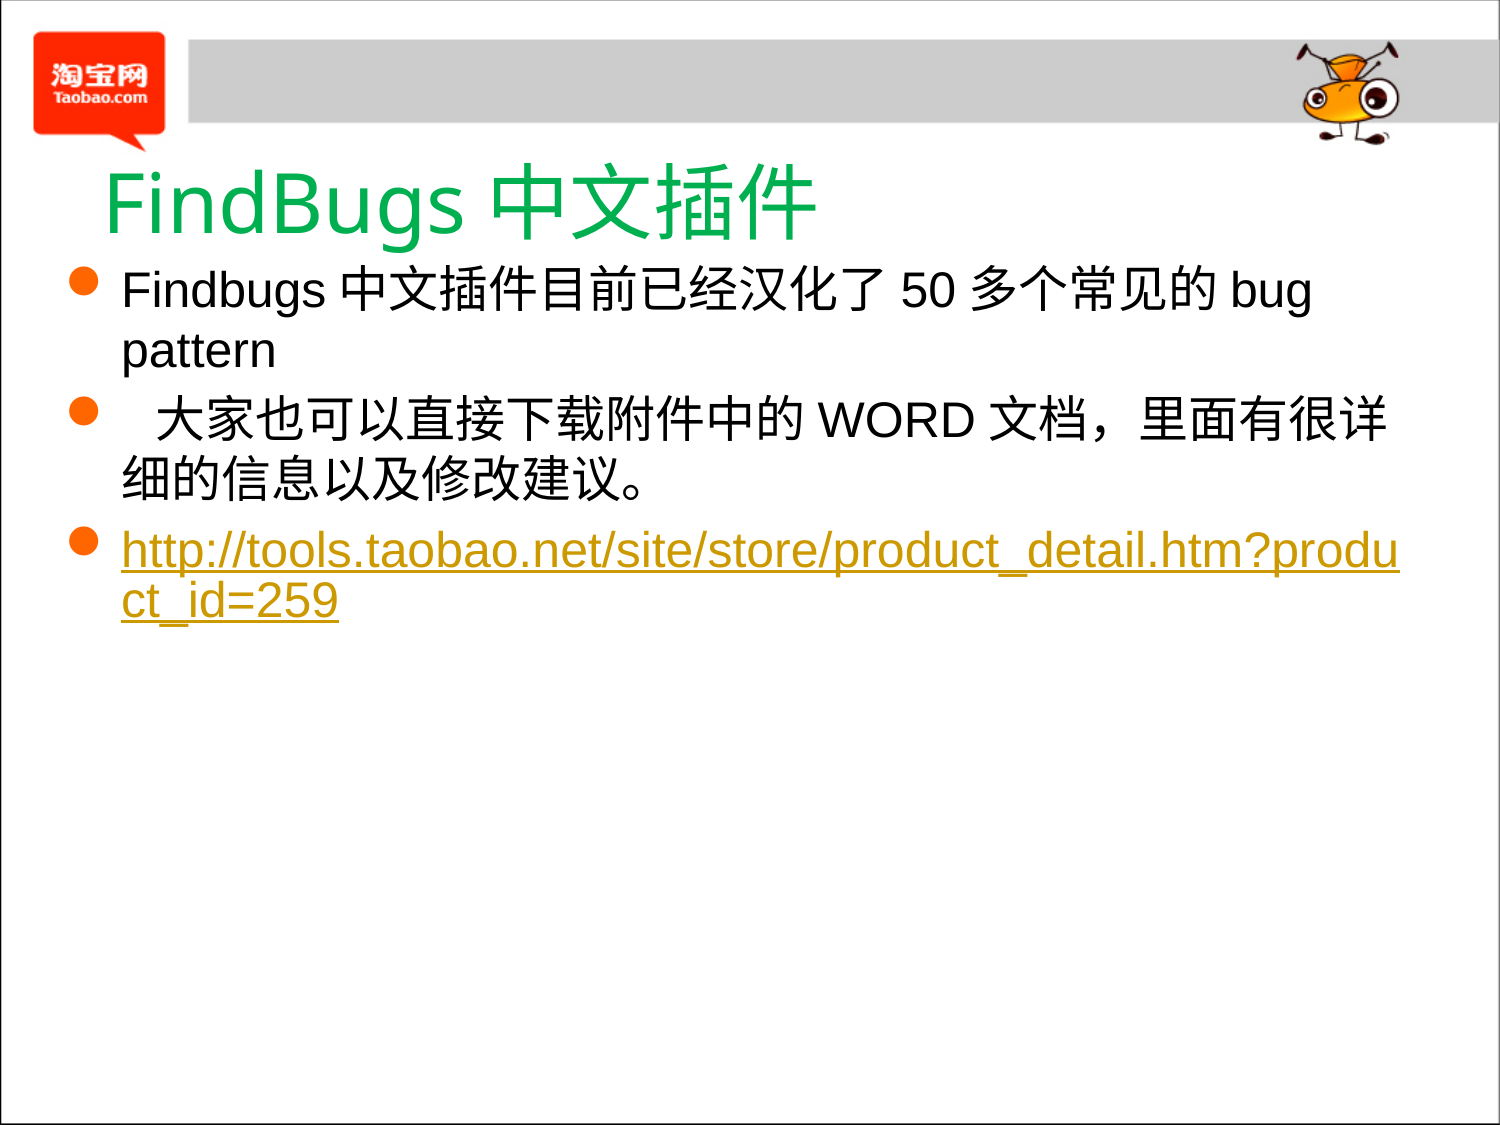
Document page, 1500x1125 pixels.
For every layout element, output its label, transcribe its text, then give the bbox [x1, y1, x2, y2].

picture [0, 0, 1500, 1125]
title FindBugs中文插件 [87, 149, 1426, 249]
list Findbugs中文插件目前已经汉化了50多个常见的bug pattern 大家也可以直接下载附件中的WORD文档，里面有很详细的信息以及修改建议。 http://tools.taobao.net/site/store/product_detail.htm?product_id=259 [49, 249, 1426, 1088]
